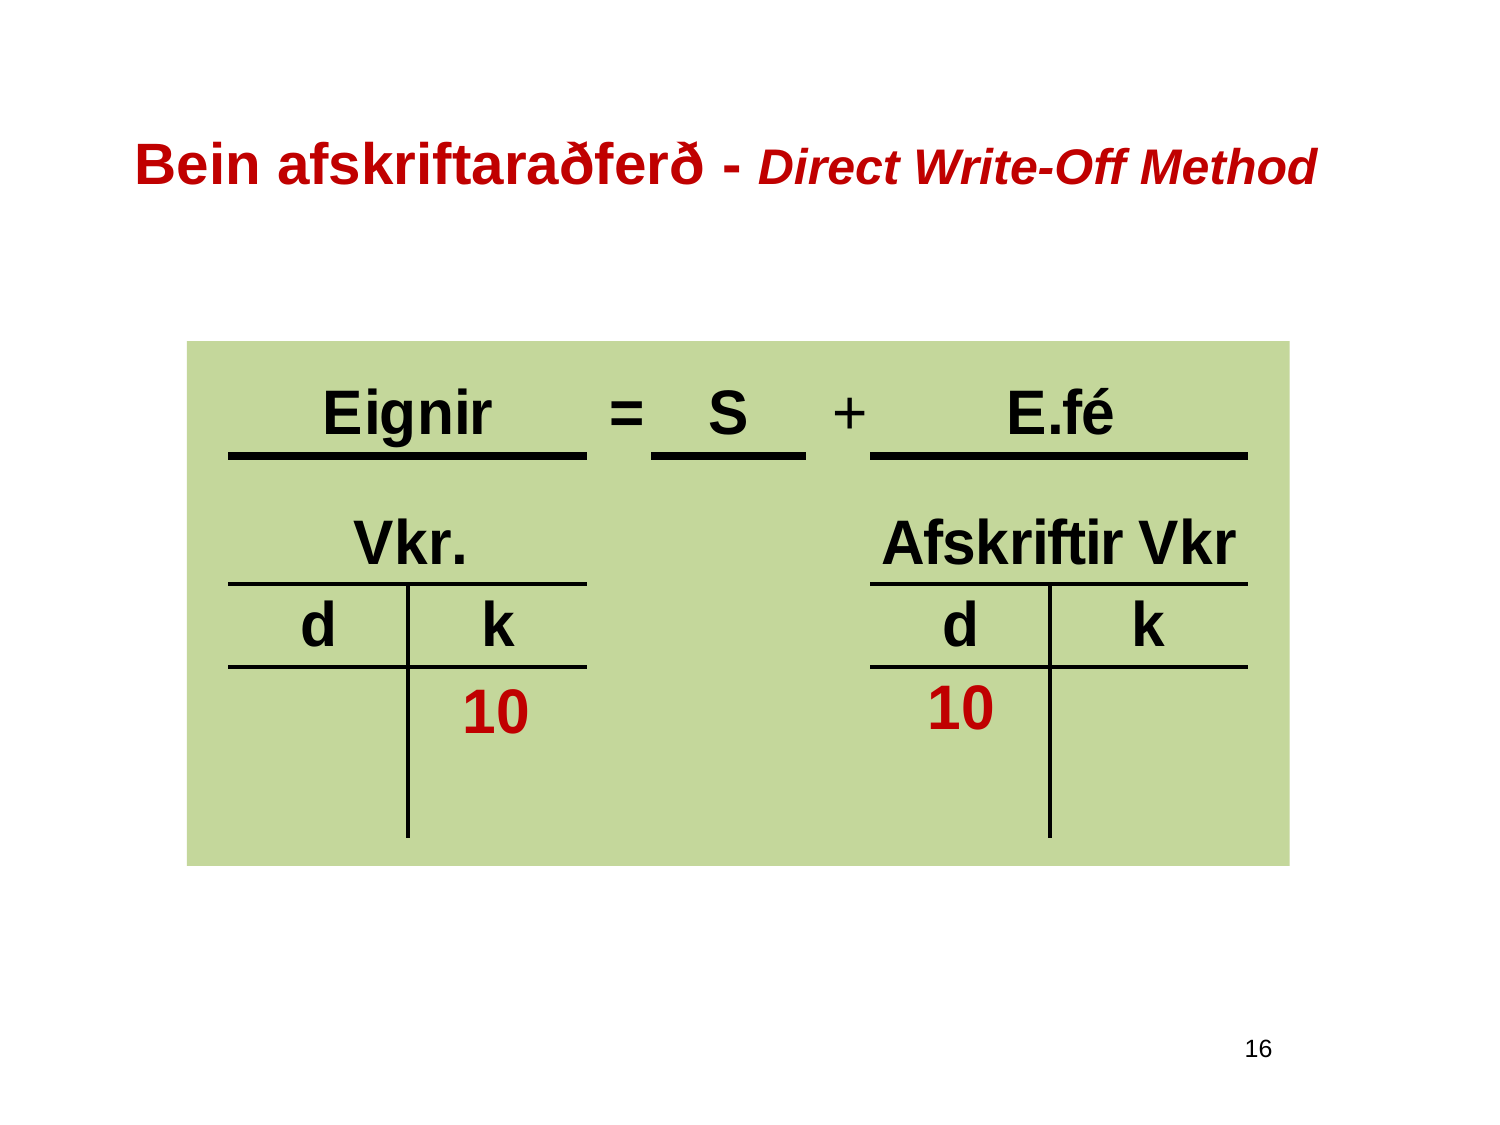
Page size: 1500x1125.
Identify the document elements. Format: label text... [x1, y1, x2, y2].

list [182, 337, 1294, 870]
slide_number 16 [974, 1024, 1288, 1101]
title Bein afskriftaraðferð - Direct Write-Off Method [88, 90, 1365, 232]
